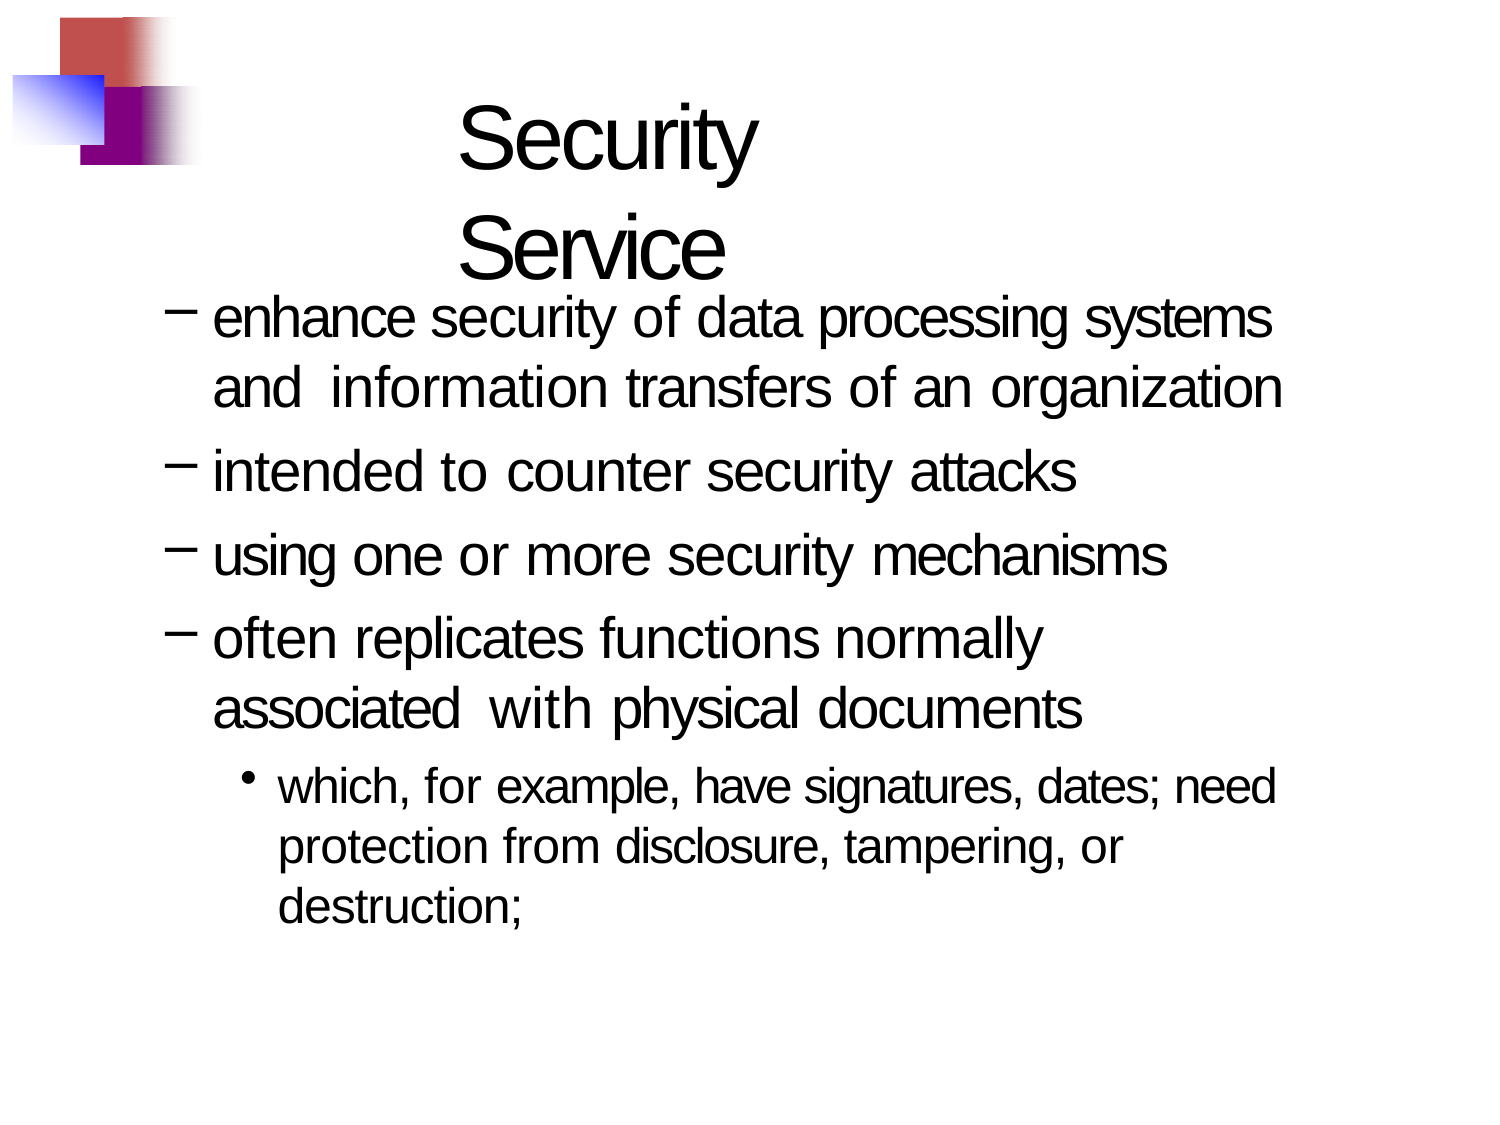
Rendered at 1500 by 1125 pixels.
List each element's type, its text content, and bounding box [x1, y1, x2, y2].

text_box [60, 17, 122, 86]
text_box enhance security of data processing systems and information transfers of an organization intended to counter security attacks using one or more security mechanisms often replicates functions normally associated with physical documents which, for example, have signatures, dates; need protection from disclosure, tampering, or destruction; [162, 276, 1375, 934]
title Security Service [453, 75, 1046, 276]
text_box [122, 17, 177, 86]
text_box [141, 86, 202, 165]
text_box [12, 75, 105, 145]
text_box [80, 86, 141, 165]
